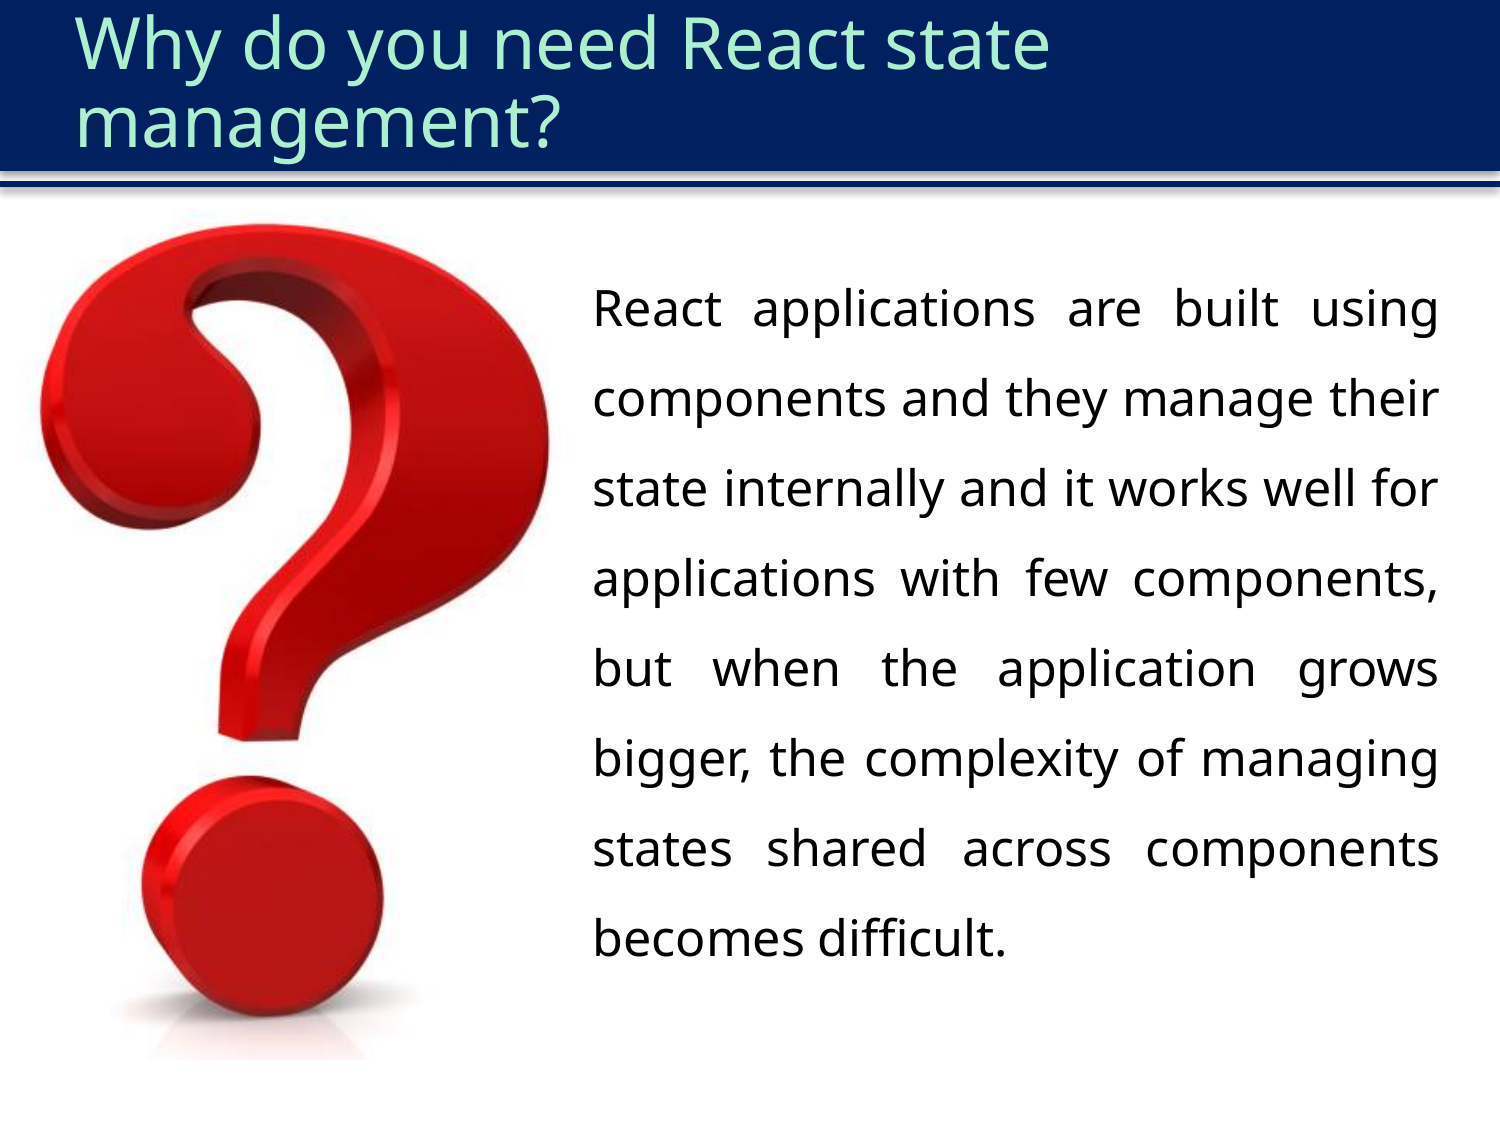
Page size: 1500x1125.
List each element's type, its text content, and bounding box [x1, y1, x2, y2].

title Why do you need React state management? [59, 0, 1500, 171]
picture [19, 208, 578, 1060]
list React applications are built using components and they manage their state internally and it works well for applications with few components, but when the application grows bigger, the complexity of managing states shared across components becomes difficult. [578, 238, 1456, 1014]
